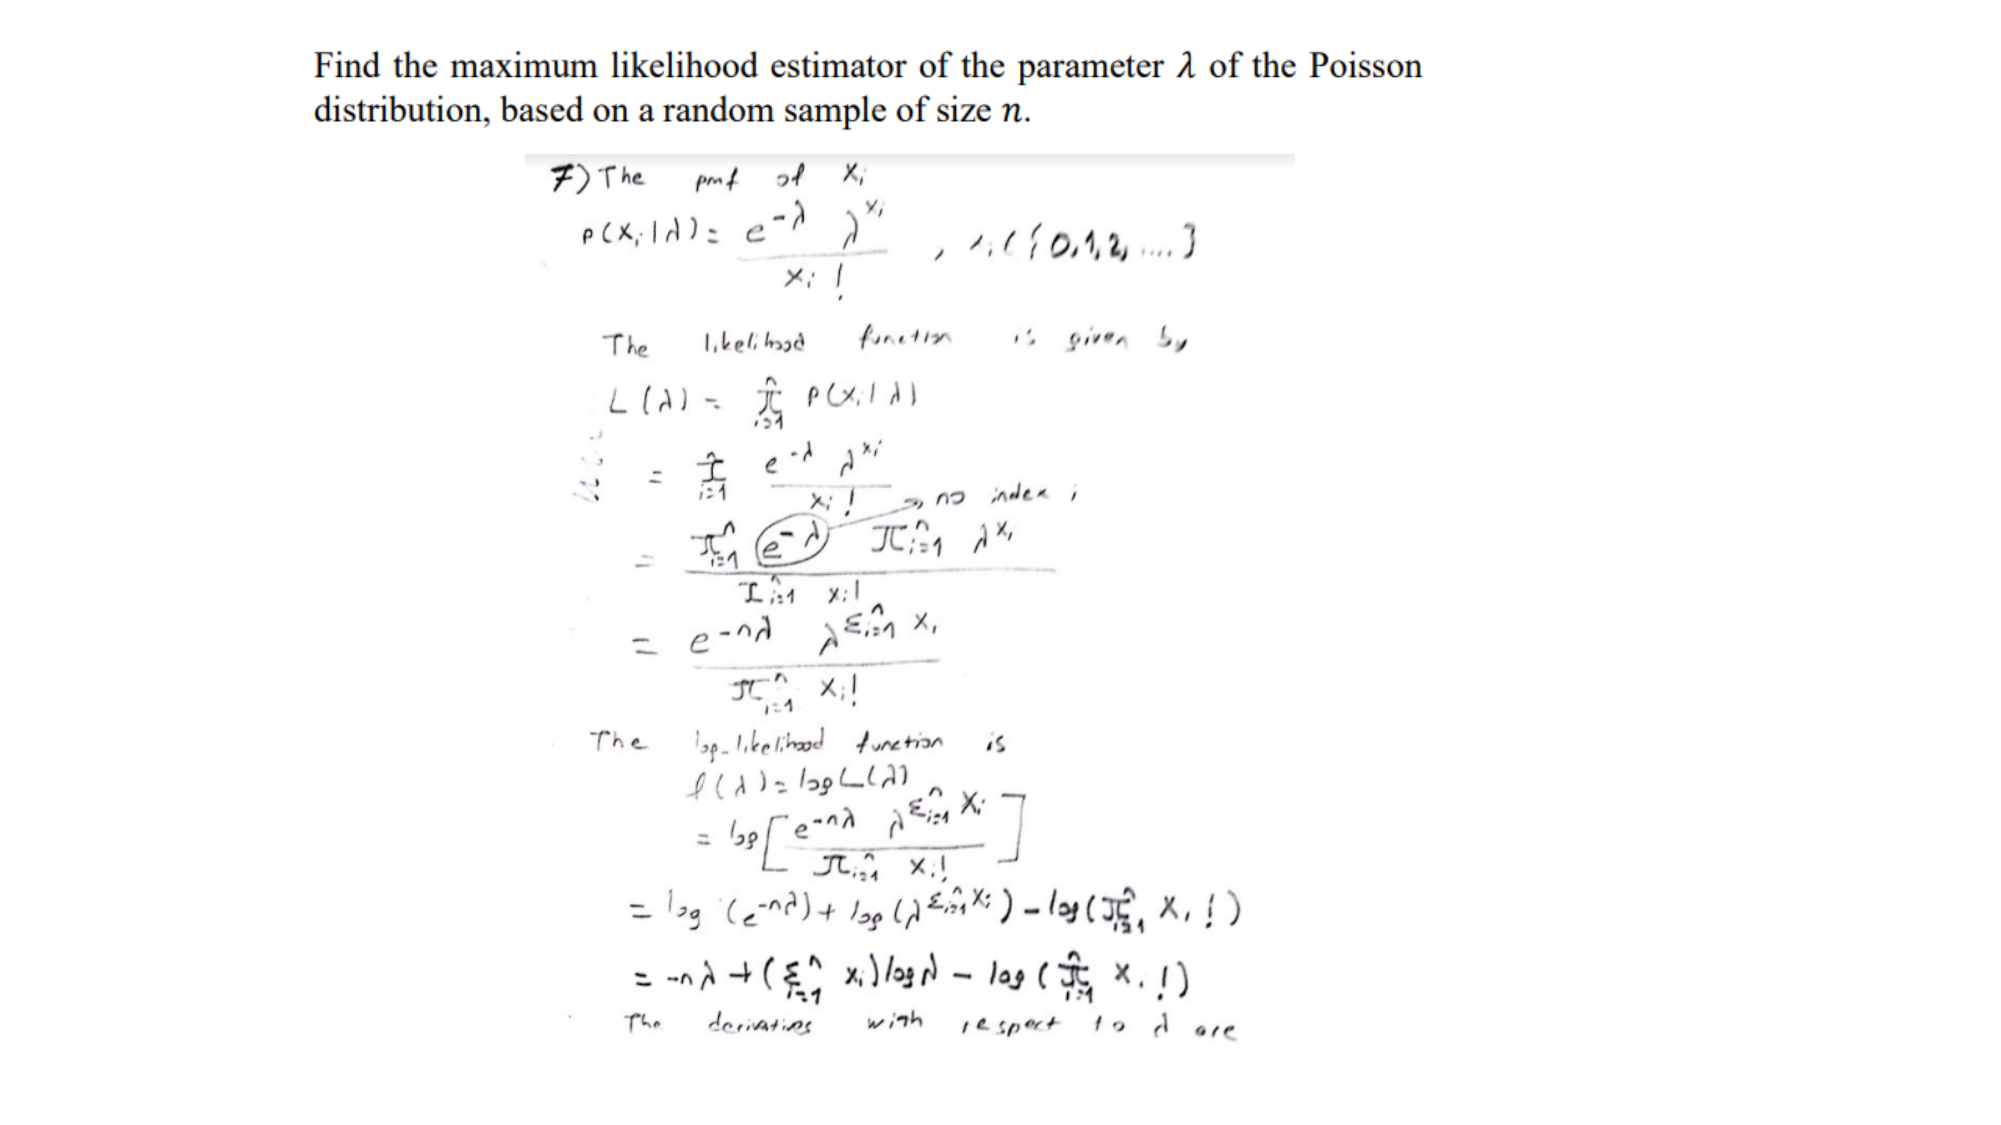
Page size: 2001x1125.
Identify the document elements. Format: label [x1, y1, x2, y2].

picture [314, 38, 1463, 1060]
